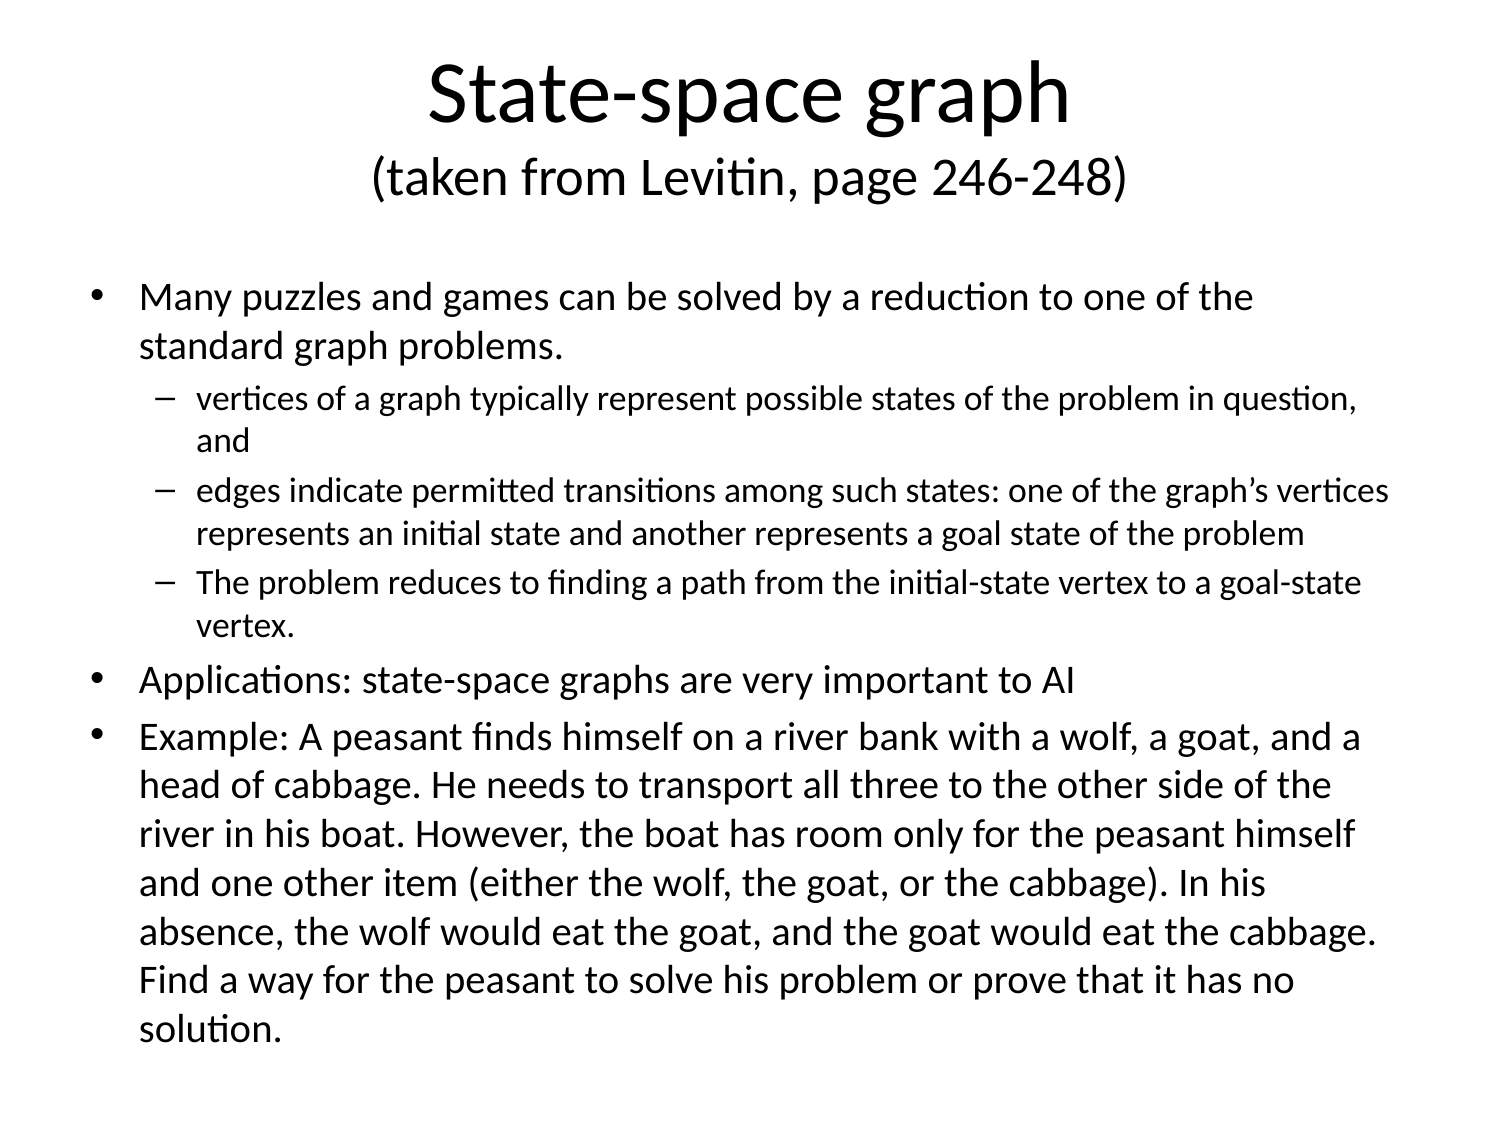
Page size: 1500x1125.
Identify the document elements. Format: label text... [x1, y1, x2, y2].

list Many puzzles and games can be solved by a reduction to one of the standard graph problems. vertices of a graph typically represent possible states of the problem in question, and edges indicate permitted transitions among such states: one of the graph’s vertices represents an initial state and another represents a goal state of the problem The problem reduces to finding a path from the initial-state vertex to a goal-state vertex. Applications: state-space graphs are very important to AI Example: A peasant finds himself on a river bank with a wolf, a goat, and a head of cabbage. He needs to transport all three to the other side of the river in his boat. However, the boat has room only for the peasant himself and one other item (either the wolf, the goat, or the cabbage). In his absence, the wolf would eat the goat, and the goat would eat the cabbage. Find a way for the peasant to solve his problem or prove that it has no solution. [75, 262, 1425, 1075]
title State-space graph (taken from Levitin, page 246-248) [75, 26, 1425, 214]
